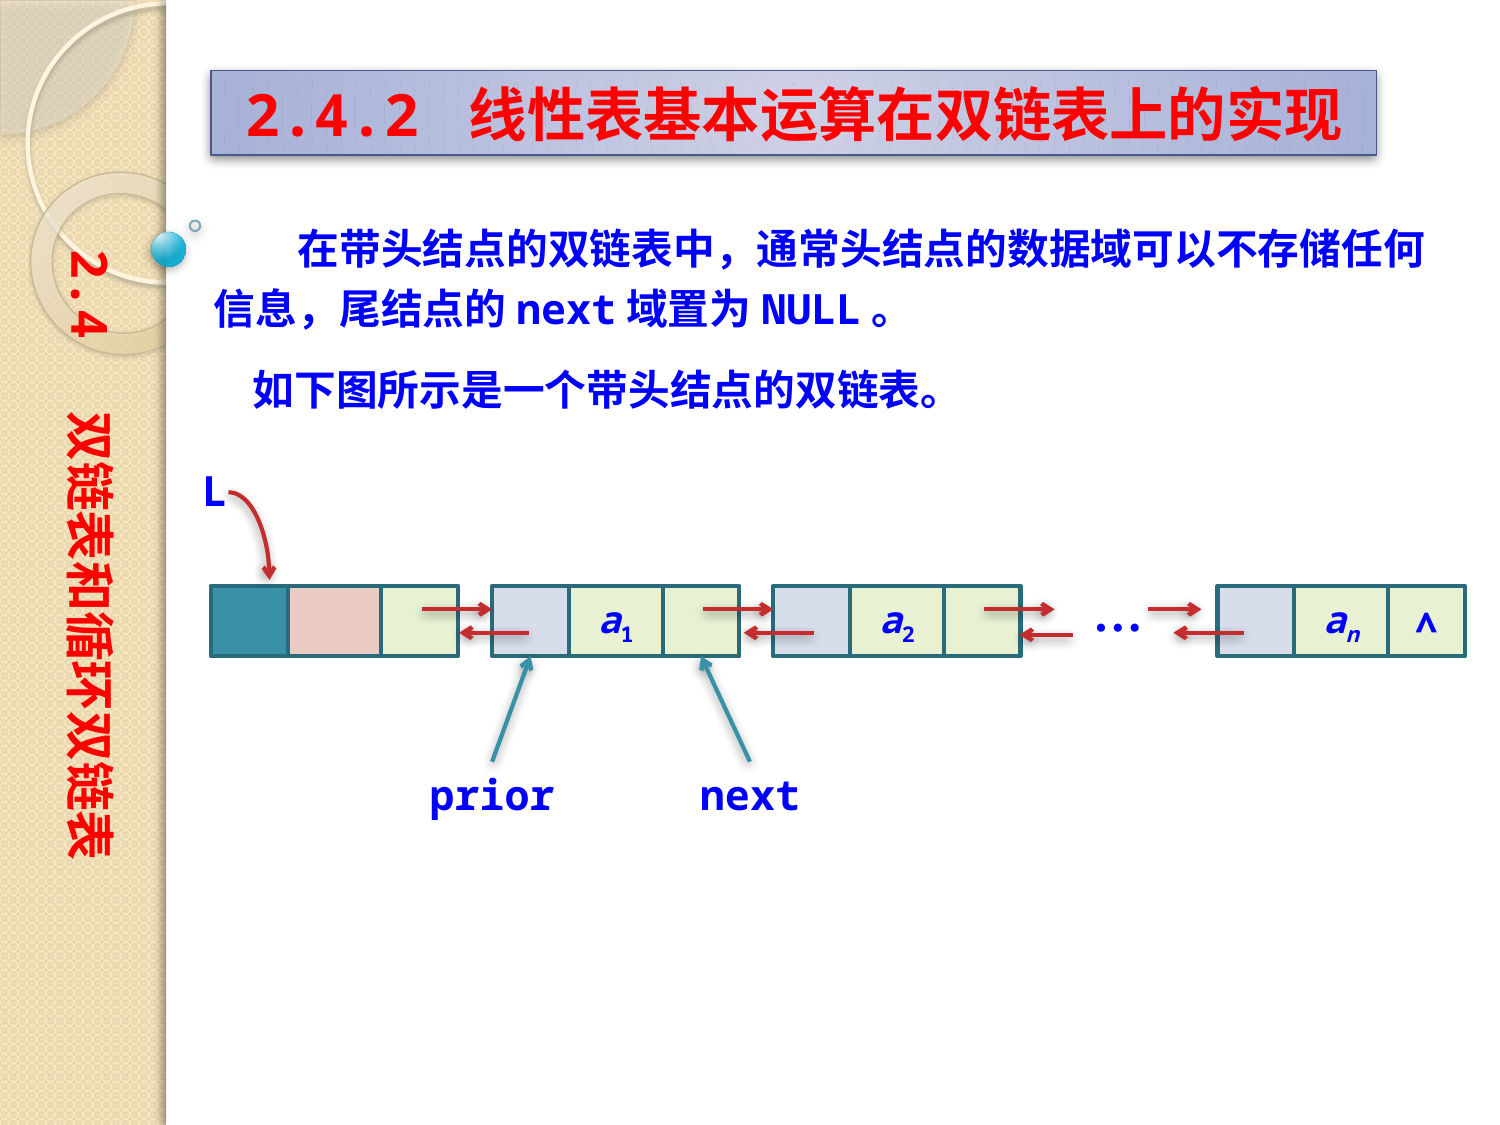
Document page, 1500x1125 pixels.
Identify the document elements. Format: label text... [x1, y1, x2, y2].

text_box 在带头结点的双链表中，通常头结点的数据域可以不存储任何信息，尾结点的next域置为NULL。 如下图所示是一个带头结点的双链表。 [199, 205, 1477, 421]
text_box 2.4 双链表和循环双链表 [38, 234, 129, 914]
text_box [187, 456, 1466, 669]
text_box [409, 656, 833, 828]
text_box 2.4.2 线性表基本运算在双链表上的实现 [210, 70, 1377, 156]
